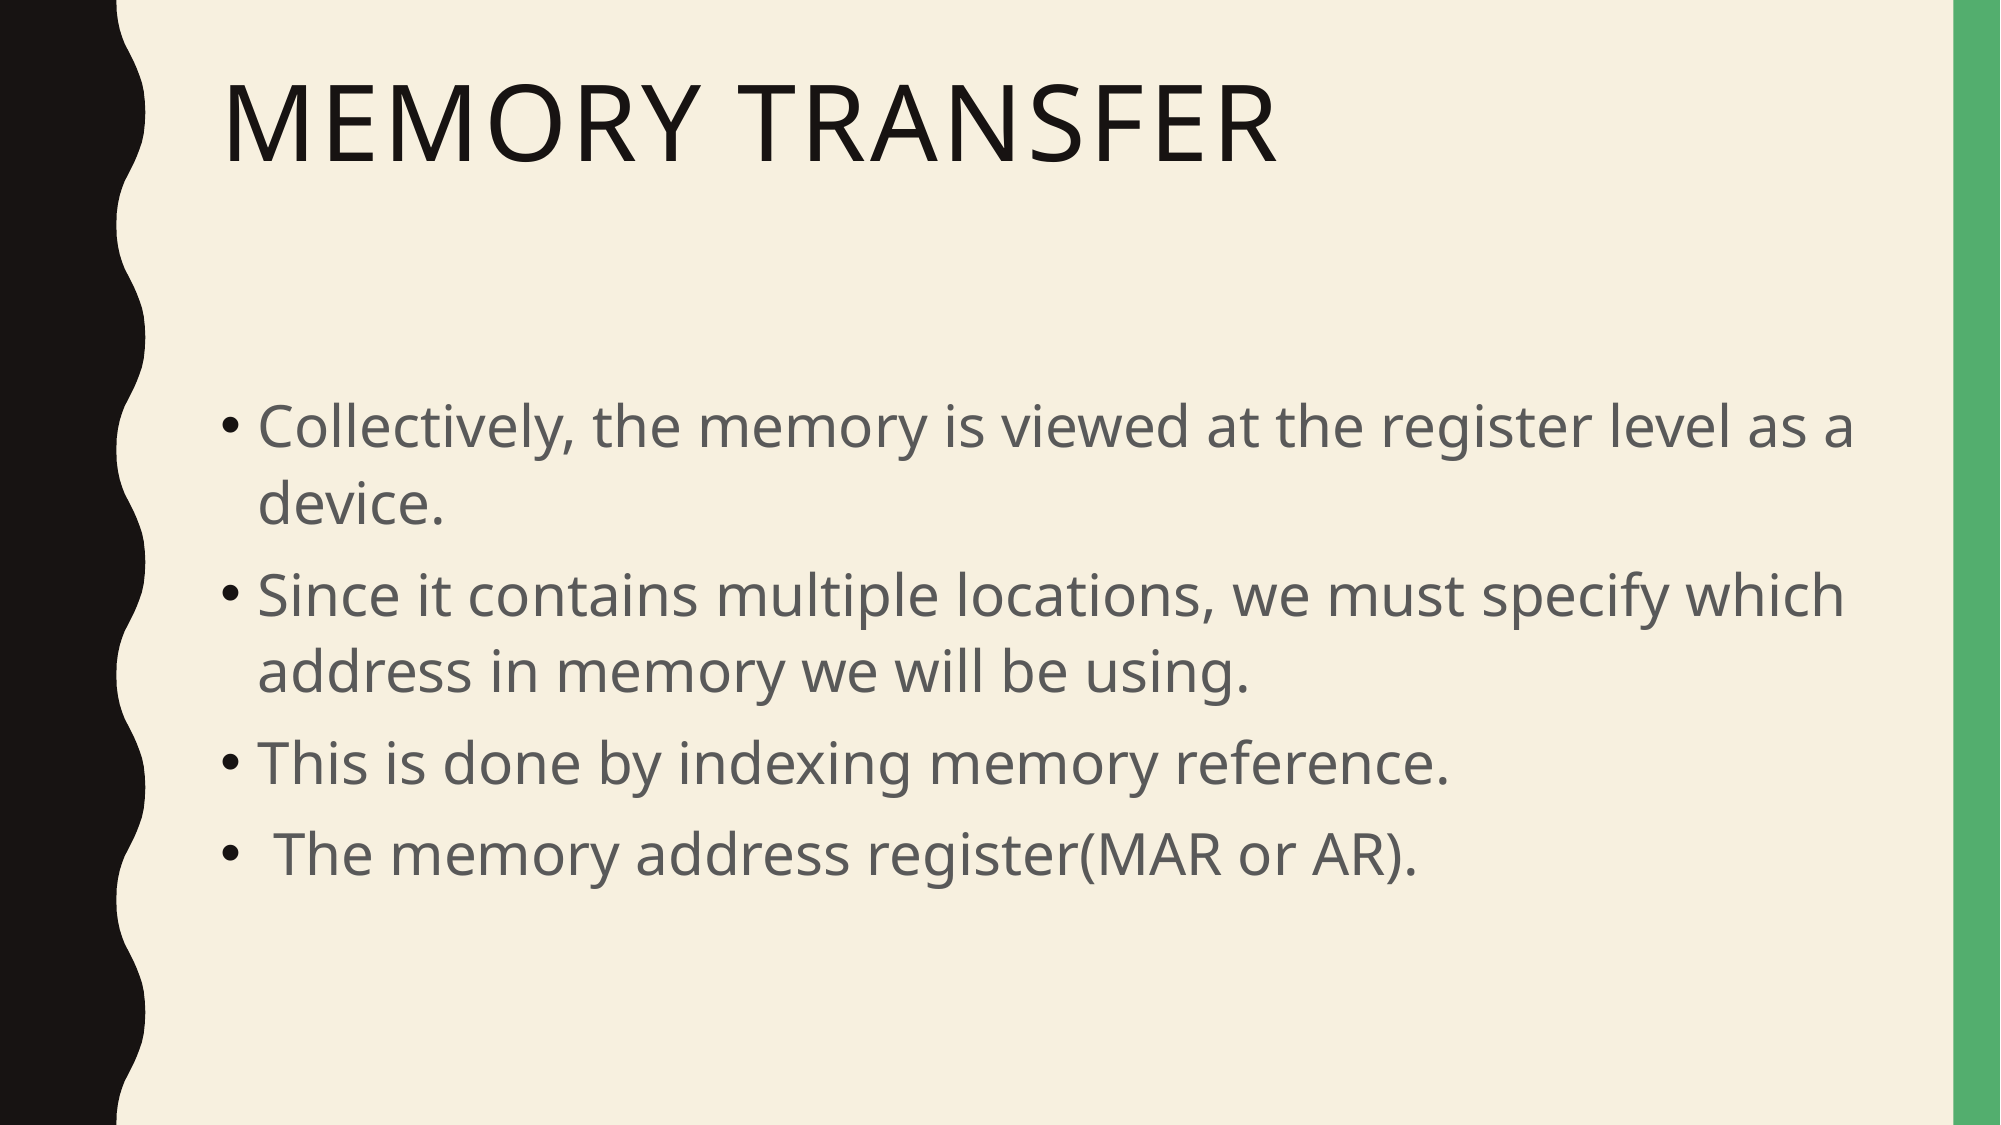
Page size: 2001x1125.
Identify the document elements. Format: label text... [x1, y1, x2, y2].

list Collectively, the memory is viewed at the register level as a device. Since it contains multiple locations, we must specify which address in memory we will be using. This is done by indexing memory reference. The memory address register(MAR or AR). [205, 375, 1875, 965]
title MEMORY TRANSFER [205, 62, 1875, 308]
